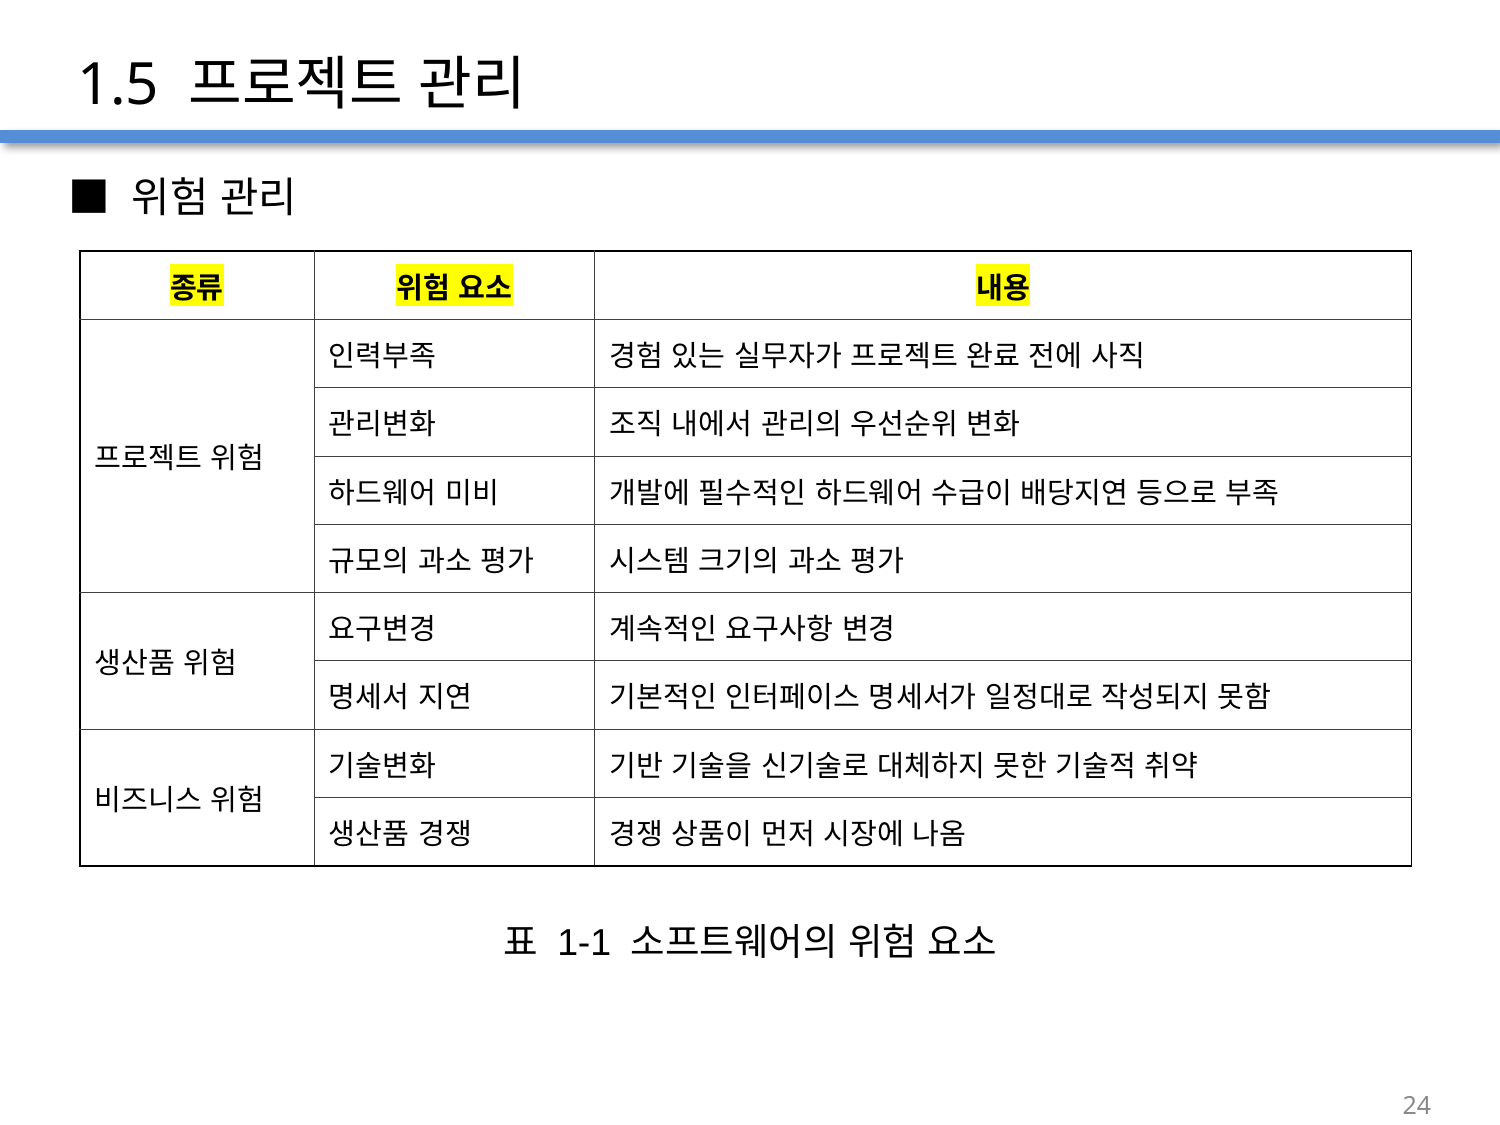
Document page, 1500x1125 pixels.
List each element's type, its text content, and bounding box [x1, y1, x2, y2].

table_cell 생산품 위험 [81, 593, 314, 729]
table_cell 인력부족 [315, 320, 594, 387]
table_cell 개발에 필수적인 하드웨어 수급이 배당지연 등으로 부족 [595, 457, 1411, 524]
table_cell 규모의 과소 평가 [315, 525, 594, 592]
table_cell 요구변경 [315, 593, 594, 660]
table_cell 프로젝트 위험 [81, 320, 314, 592]
table_header 위험 요소 [315, 252, 594, 319]
table_cell 조직 내에서 관리의 우선순위 변화 [595, 388, 1411, 456]
text_box ■ 위험 관리 [53, 160, 585, 232]
text_box 표 1-1 소프트웨어의 위험 요소 [360, 893, 1140, 988]
table_cell 기술변화 [315, 730, 594, 797]
table_cell 명세서 지연 [315, 661, 594, 729]
table_cell 비즈니스 위험 [81, 730, 314, 865]
table_header 내용 [595, 252, 1411, 319]
table_cell 시스템 크기의 과소 평가 [595, 525, 1411, 592]
table_cell 경쟁 상품이 먼저 시장에 나옴 [595, 798, 1411, 865]
text_box 1.5 프로젝트 관리 [62, 38, 1303, 129]
table_cell 계속적인 요구사항 변경 [595, 593, 1411, 660]
table_cell 경험 있는 실무자가 프로젝트 완료 전에 사직 [595, 320, 1411, 387]
table_header 종류 [81, 252, 314, 319]
table_cell 하드웨어 미비 [315, 457, 594, 524]
slide_number 24 [1387, 1082, 1486, 1111]
table_cell 생산품 경쟁 [315, 798, 594, 865]
table_cell 기본적인 인터페이스 명세서가 일정대로 작성되지 못함 [595, 661, 1411, 729]
table_cell 기반 기술을 신기술로 대체하지 못한 기술적 취약 [595, 730, 1411, 797]
table_cell 관리변화 [315, 388, 594, 456]
